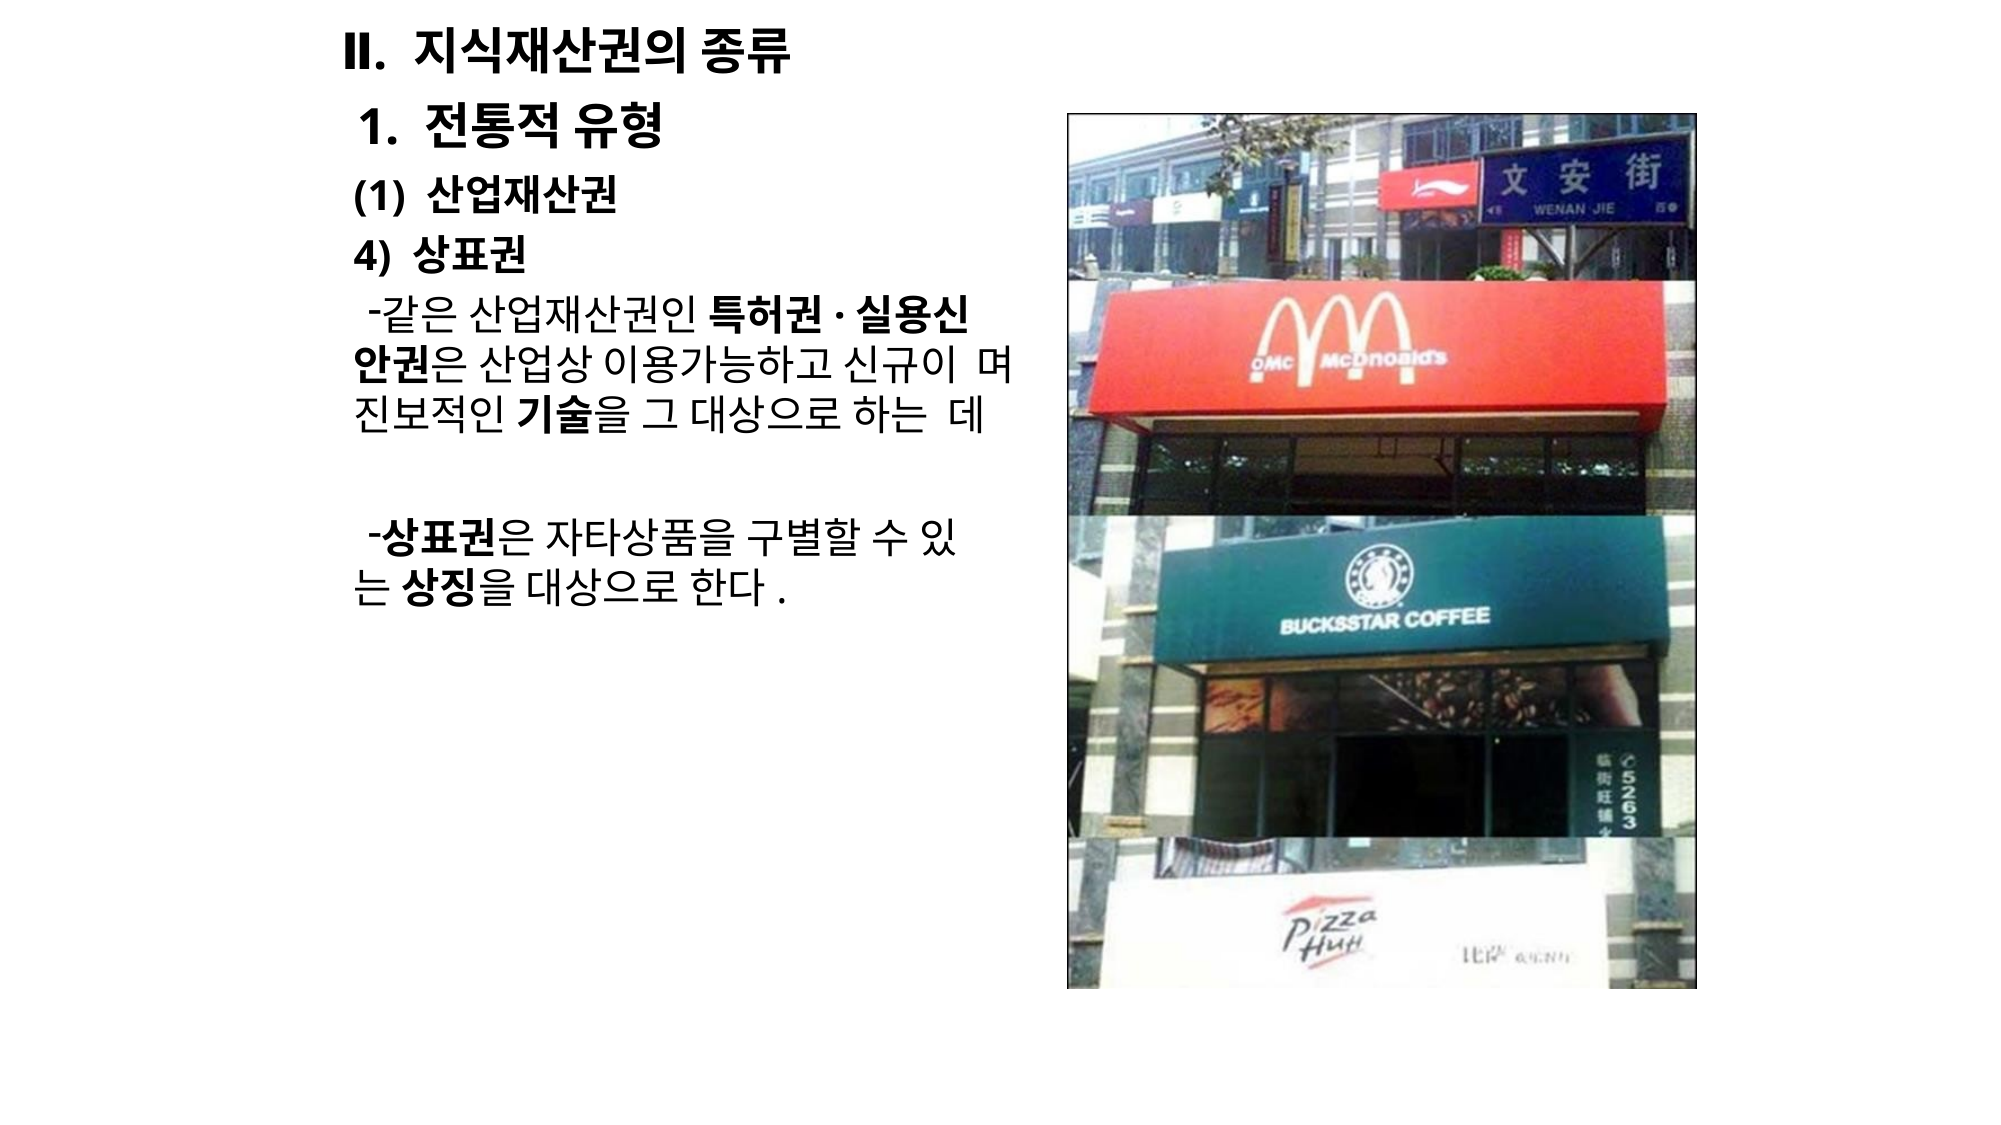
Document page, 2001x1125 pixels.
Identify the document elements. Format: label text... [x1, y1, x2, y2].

title Ⅱ. 지식재산권의 종류 [338, 17, 842, 208]
text_box 1. 전통적 유형 (1) 산업재산권 4) 상표권 같은 산업재산권인 특허권·실용신 안권은 산업상 이용가능하고 신규이 며 진보적인 기술을 그 대상으로 하는 데 상표권은 자타상품을 구별할 수 있 는 상징을 대상으로 한다. [351, 75, 1054, 613]
text_box [1067, 113, 1697, 989]
